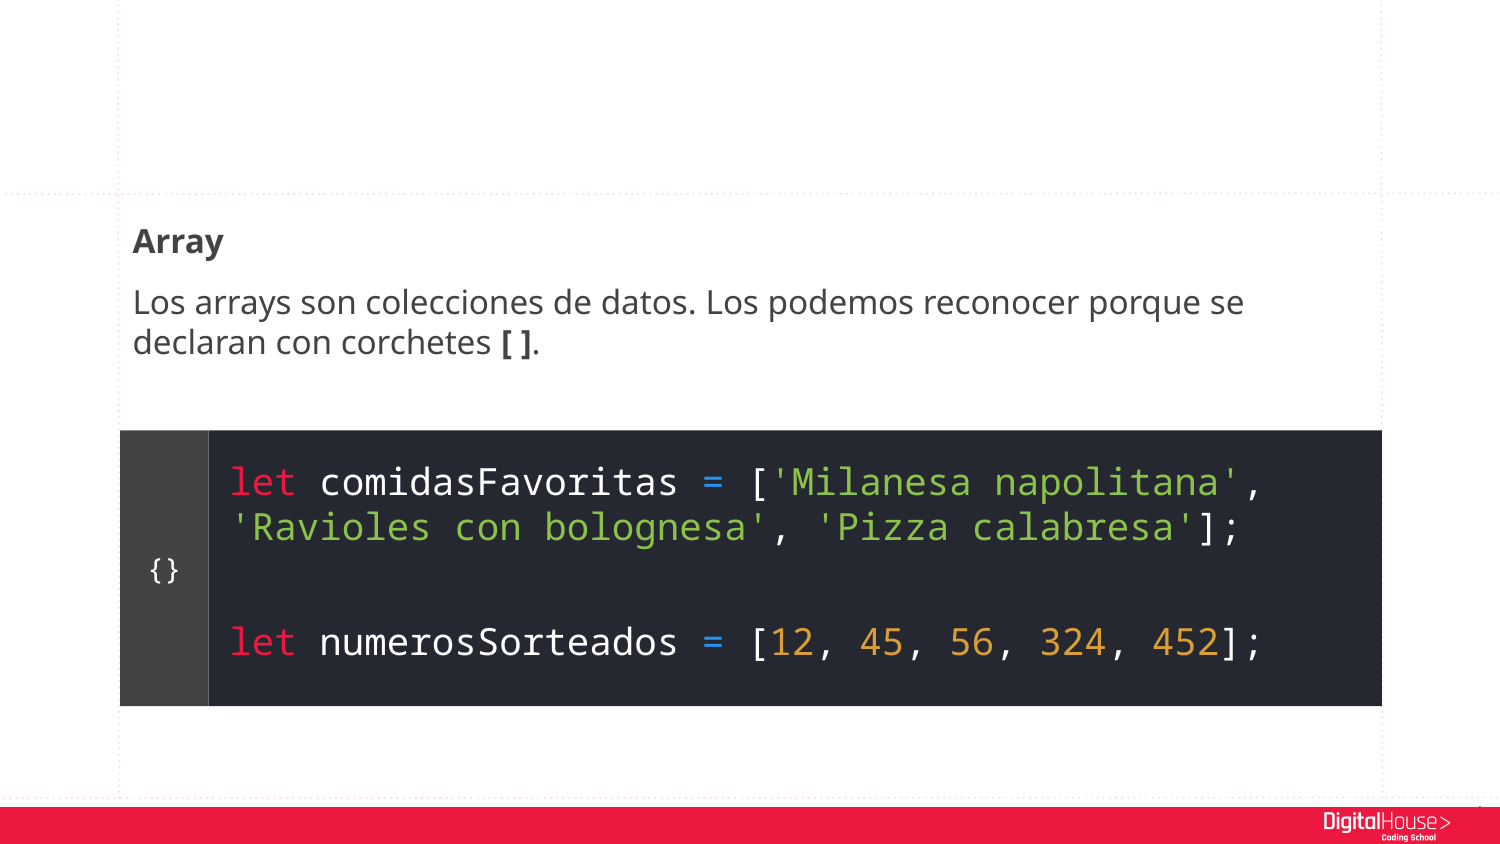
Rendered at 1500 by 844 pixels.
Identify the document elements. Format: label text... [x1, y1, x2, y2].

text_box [119, 430, 1383, 707]
text_box Array Los arrays son colecciones de datos. Los podemos reconocer porque se declaran con corchetes [ ]. [117, 205, 1365, 429]
picture [1324, 812, 1450, 842]
